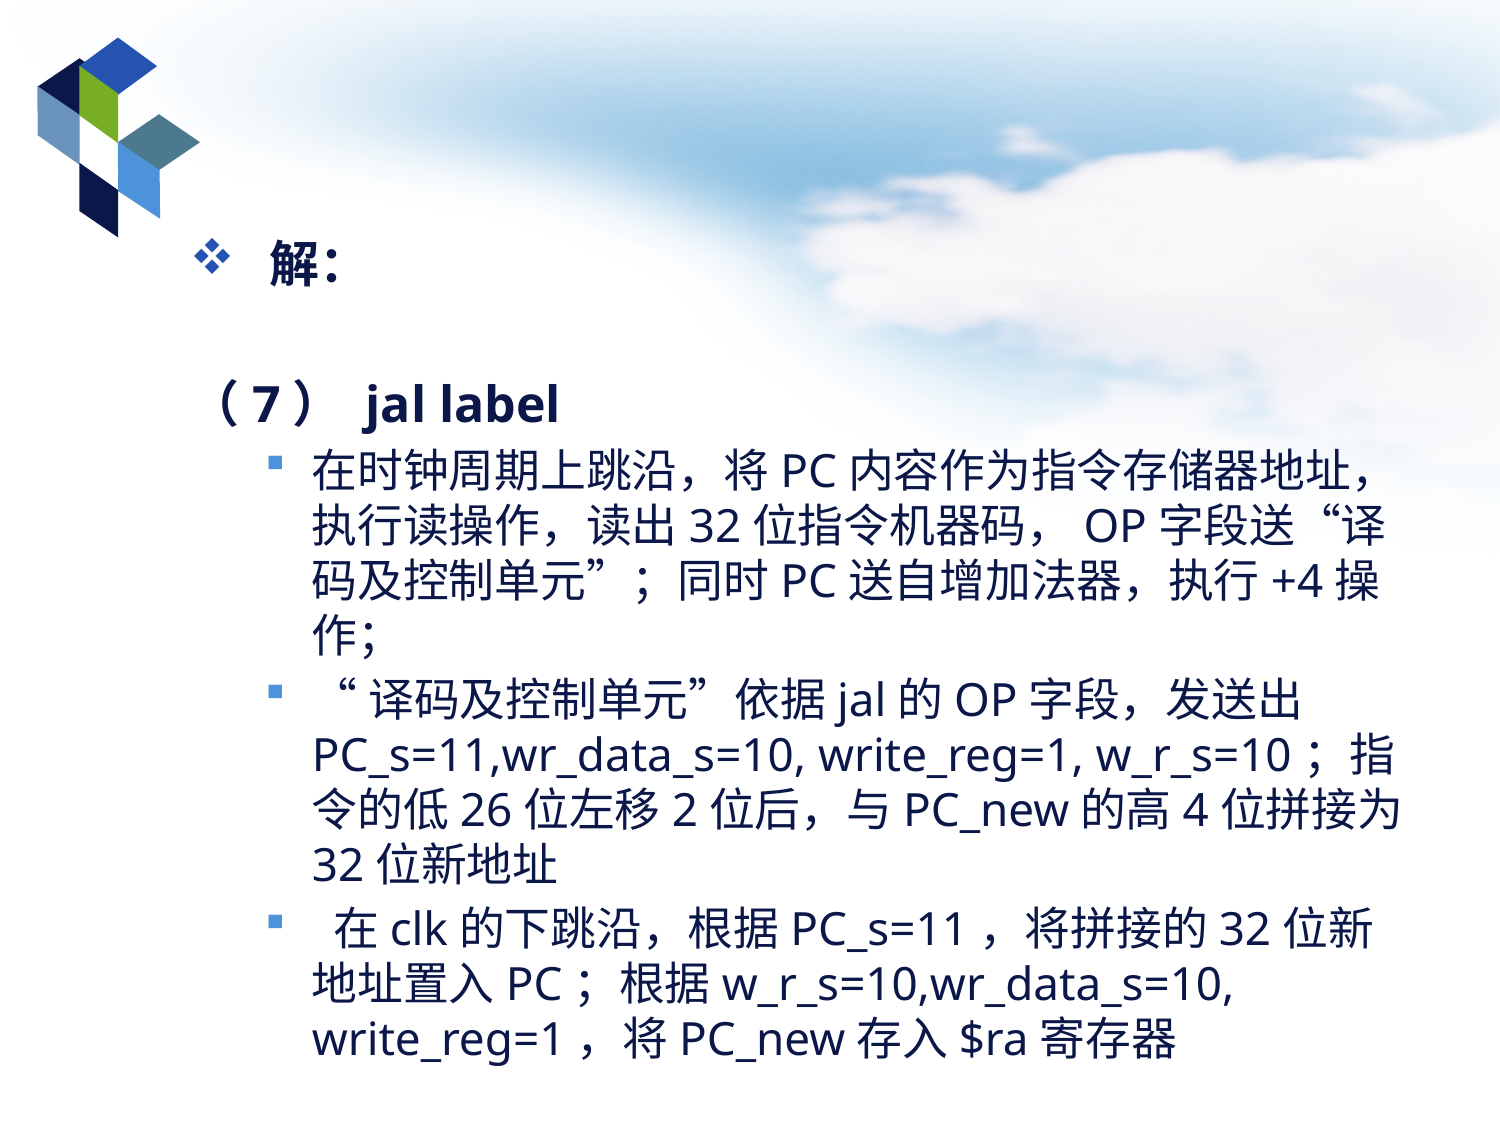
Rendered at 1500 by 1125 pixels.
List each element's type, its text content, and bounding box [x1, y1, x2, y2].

list 解： （7） jal label 在时钟周期上跳沿，将PC内容作为指令存储器地址，执行读操作，读出32位指令机器码，OP字段送“译码及控制单元”；同时PC送自增加法器，执行+4操作； “译码及控制单元”依据jal的OP字段，发送出PC_s=11,wr_data_s=10, write_reg=1, w_r_s=10；指令的低26位左移2位后，与PC_new的高4位拼接为32位新地址 在clk的下跳沿，根据PC_s=11，将拼接的32位新地址置入PC；根据w_r_s=10,wr_data_s=10, write_reg=1，将PC_new存入$ra寄存器 [174, 224, 1425, 1022]
picture [0, 0, 1500, 588]
